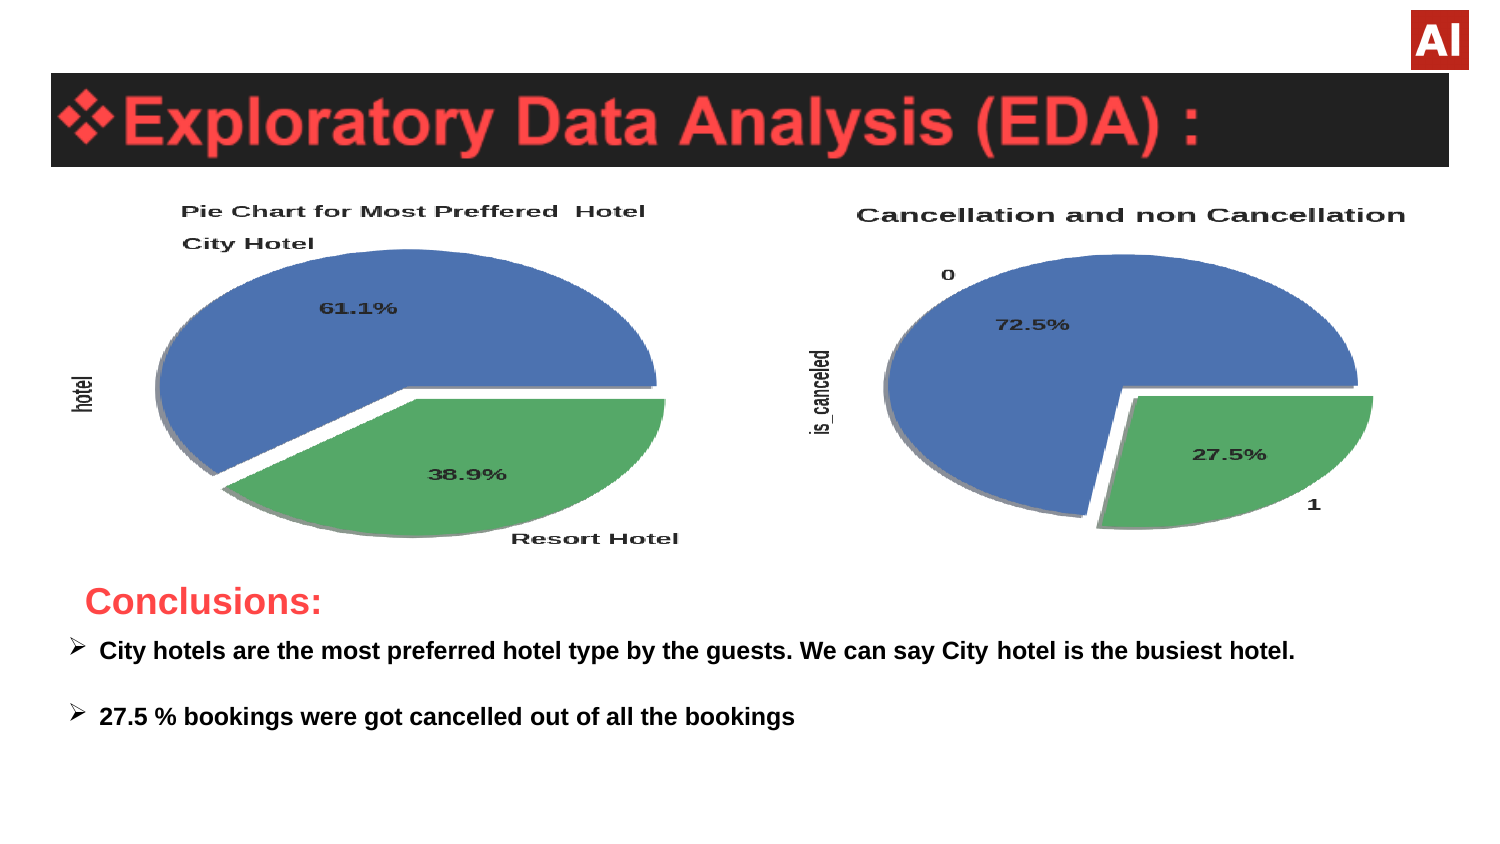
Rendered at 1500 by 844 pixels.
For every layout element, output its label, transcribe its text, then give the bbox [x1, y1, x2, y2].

list Conclusions: City hotels are the most preferred hotel type by the guests. We can say City hotel is the busiest hotel. 27.5 % bookings were got cancelled out of all the bookings [51, 189, 1449, 750]
picture [1411, 10, 1469, 70]
picture [50, 72, 1450, 168]
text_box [71, 202, 1434, 561]
